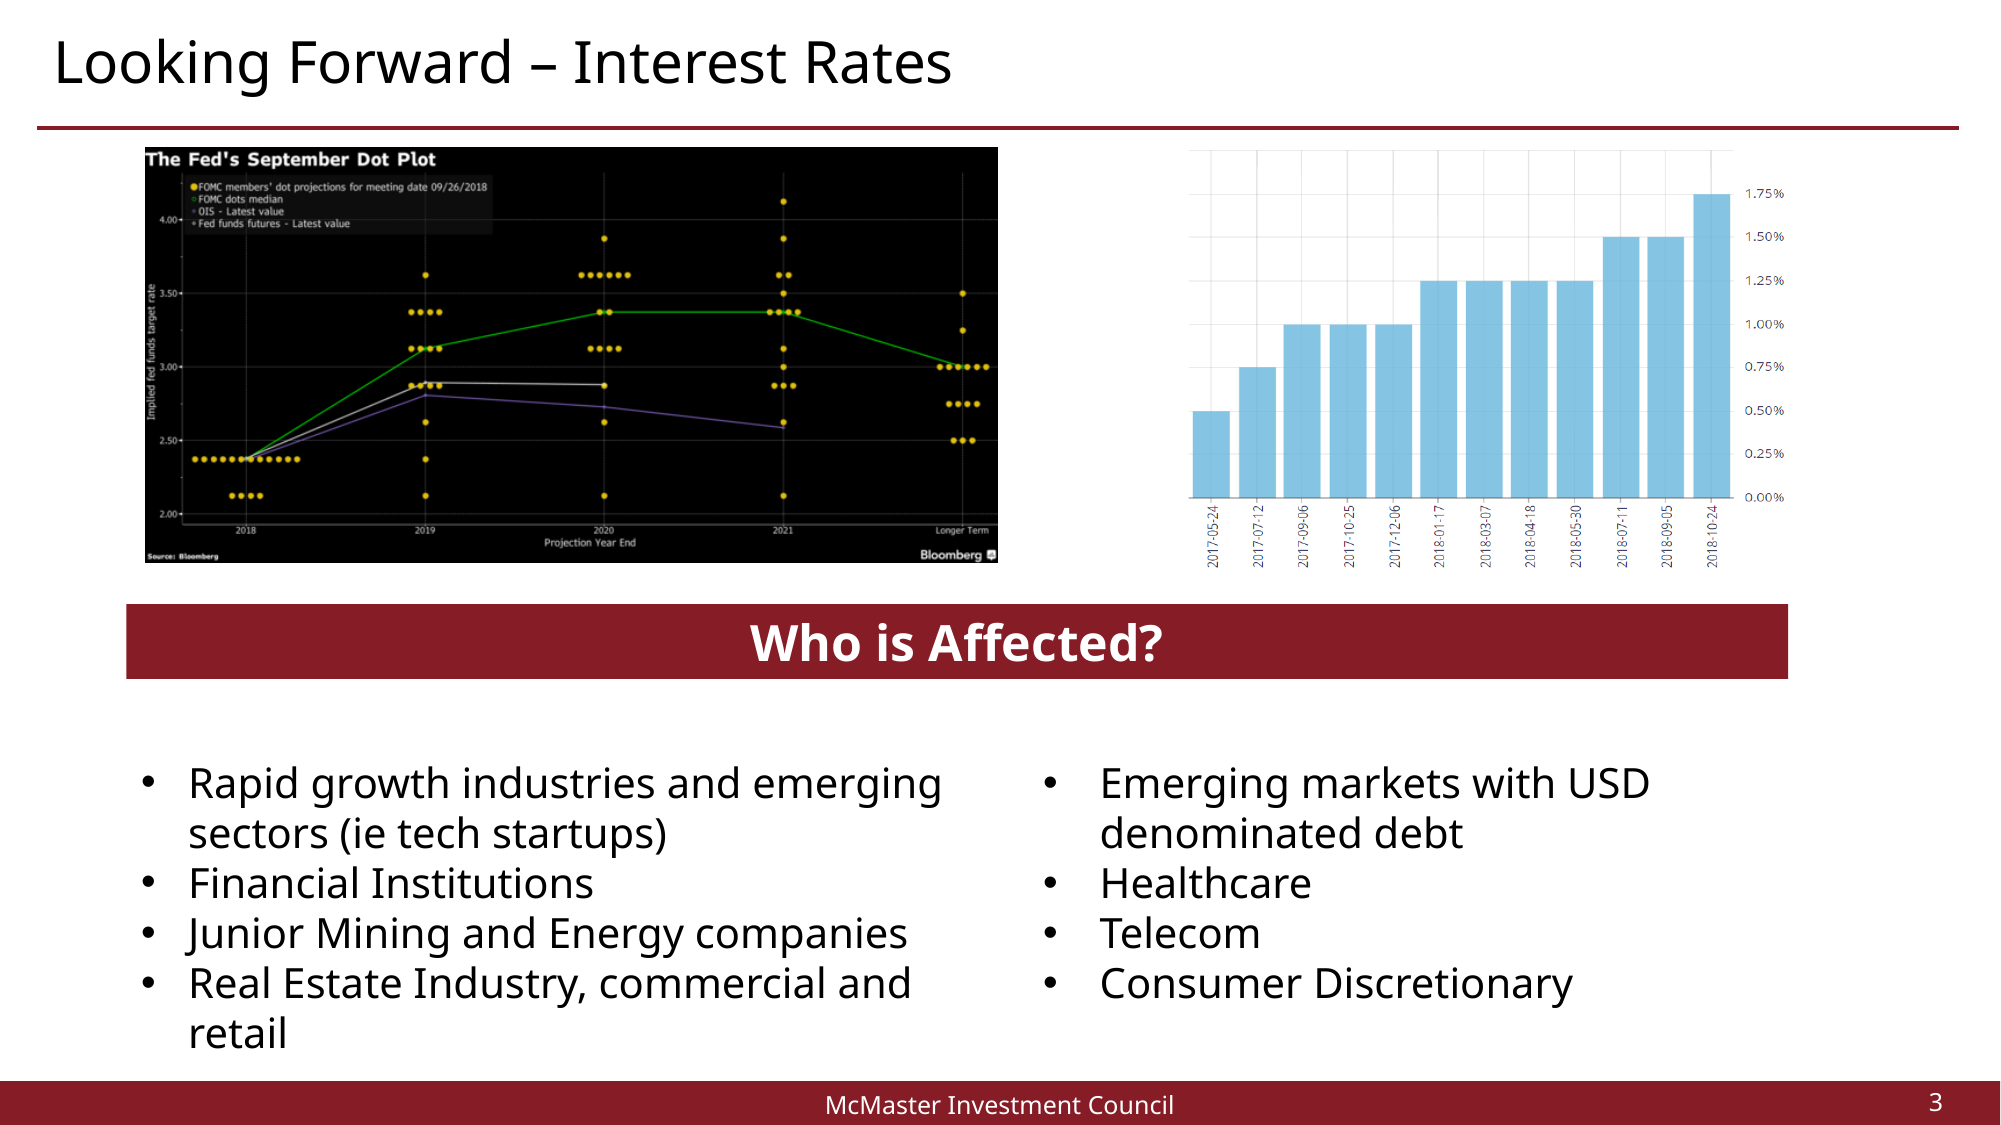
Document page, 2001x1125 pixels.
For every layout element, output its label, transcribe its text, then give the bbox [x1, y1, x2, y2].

footer McMaster Investment Council [999, 1091, 1338, 1122]
slide_number 3 [1508, 1088, 1959, 1119]
text_box Rapid growth industries and emerging sectors (ie tech startups) Financial Institutions Junior Mining and Energy companies Real Estate Industry, commercial and retail [126, 749, 999, 1125]
title Looking Forward – Interest Rates [38, 28, 1959, 101]
text_box Who is Affected? [126, 604, 1789, 679]
picture [145, 147, 999, 563]
picture [1182, 147, 1789, 571]
text_box Emerging markets with USD denominated debt Healthcare Telecom Consumer Discretionary [1028, 749, 1817, 1015]
